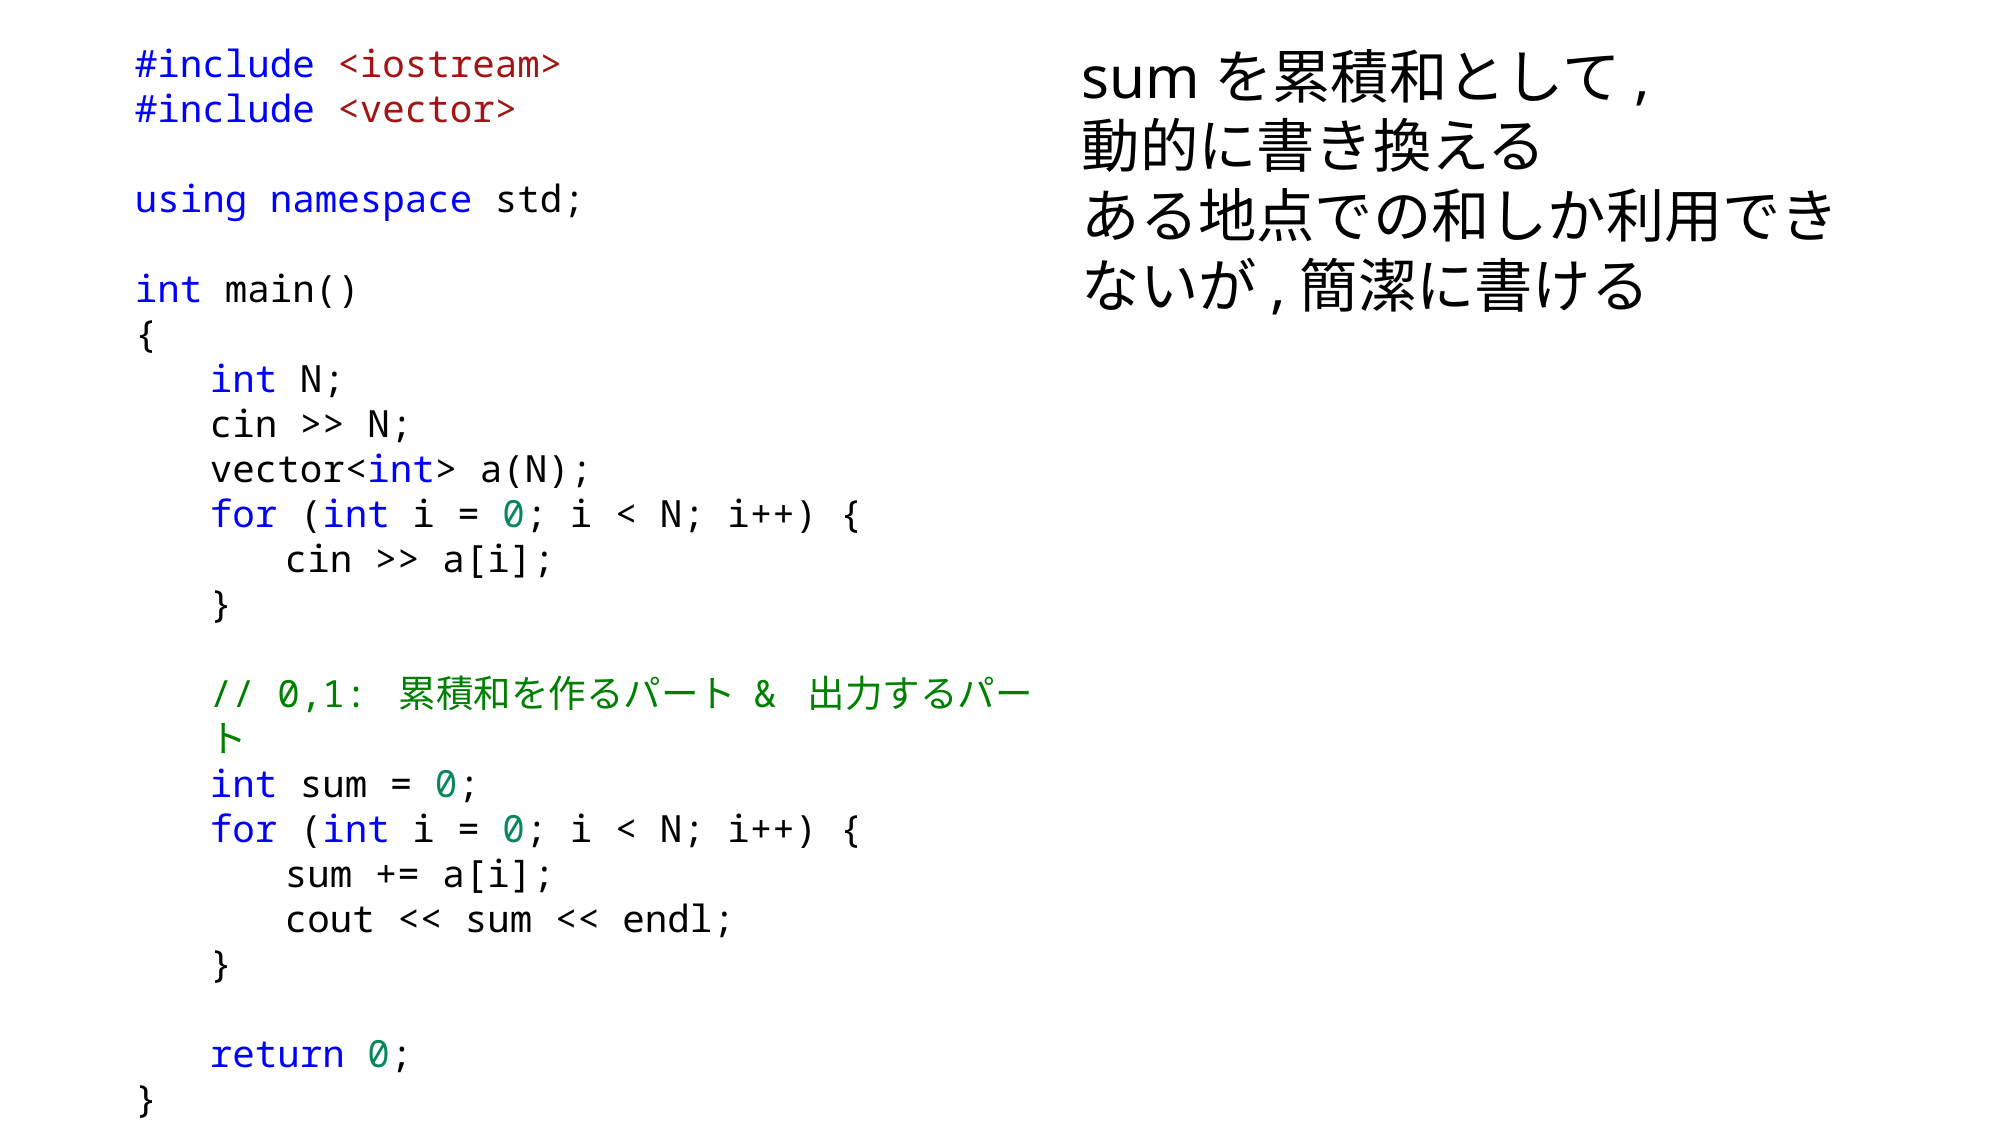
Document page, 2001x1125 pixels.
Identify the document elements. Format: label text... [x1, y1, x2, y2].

text_box #include <iostream> #include <vector> using namespace std; int main() { int N; cin >> N; vector<int> a(N); for (int i = 0; i < N; i++) { cin >> a[i]; } // 0,1: 累積和を作るパート & 出力するパート int sum = 0; for (int i = 0; i < N; i++) { sum += a[i]; cout << sum << endl; } return 0; } [120, 32, 1068, 1125]
text_box sumを累積和として, 動的に書き換える ある地点での和しか利用できないが,簡潔に書ける [1067, 32, 1896, 327]
